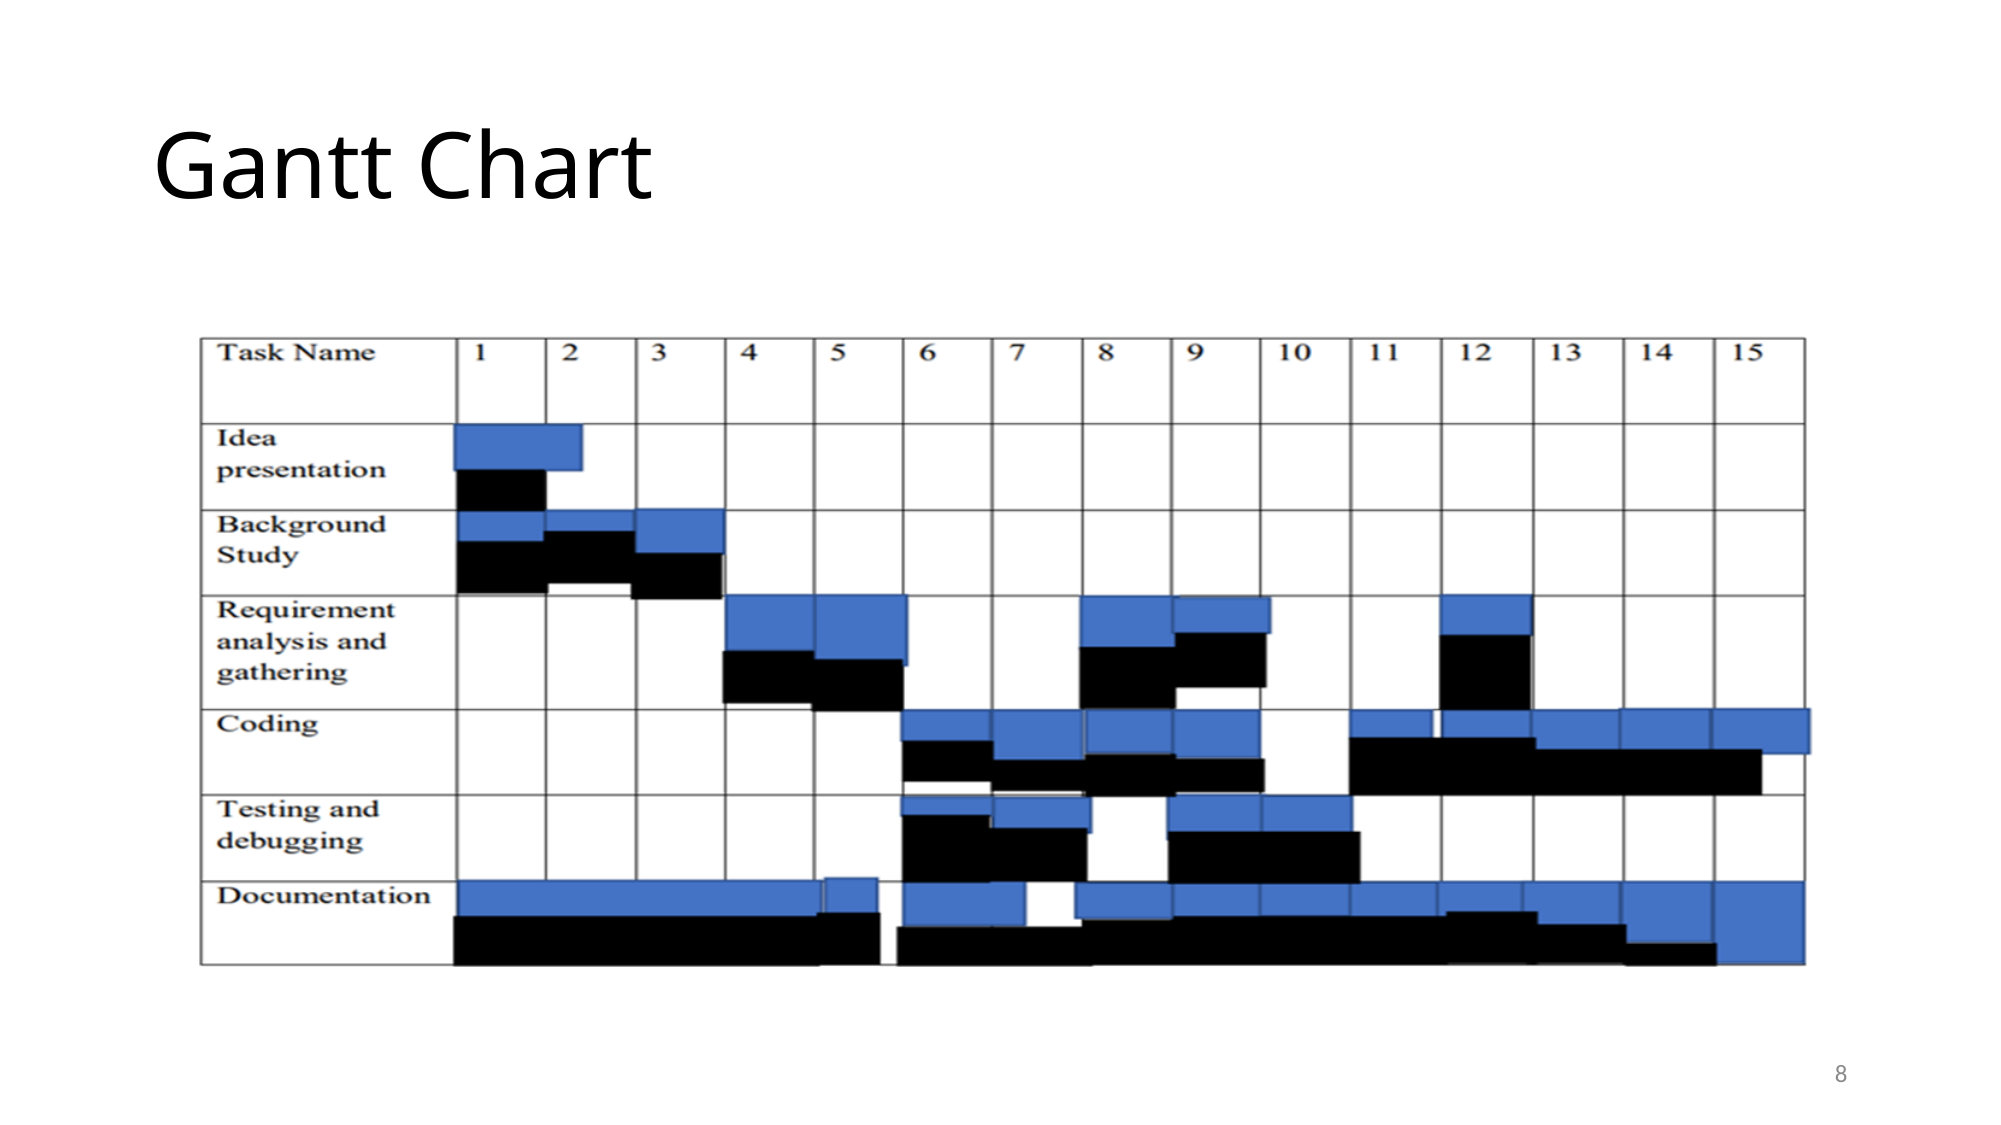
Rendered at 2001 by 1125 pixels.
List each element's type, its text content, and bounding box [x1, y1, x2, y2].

title Gantt Chart [137, 59, 1863, 278]
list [174, 299, 1826, 1014]
slide_number 8 [1412, 1042, 1863, 1103]
